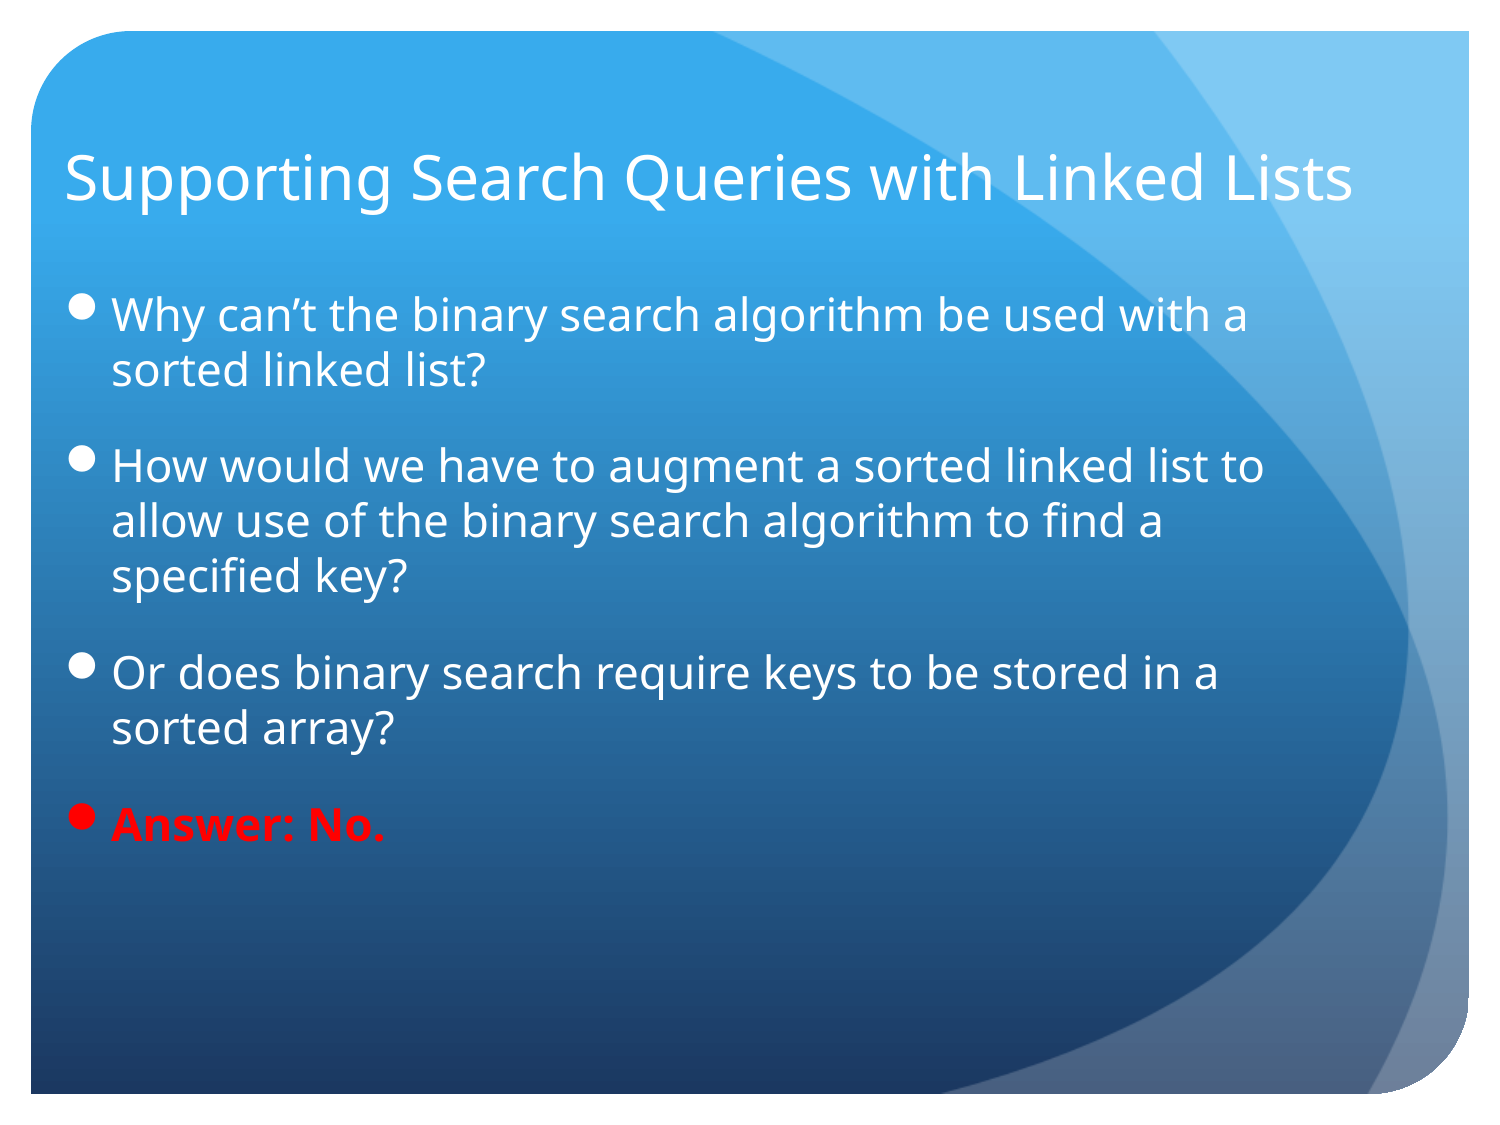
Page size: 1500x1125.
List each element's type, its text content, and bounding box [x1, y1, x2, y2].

picture [24, 30, 1473, 1094]
title Supporting Search Queries with Linked Lists [49, 45, 1389, 221]
list Why can’t the binary search algorithm be used with a sorted linked list? How would we have to augment a sorted linked list to allow use of the binary search algorithm to find a specified key? Or does binary search require keys to be stored in a sorted array? Answer: No. [49, 181, 1356, 1062]
